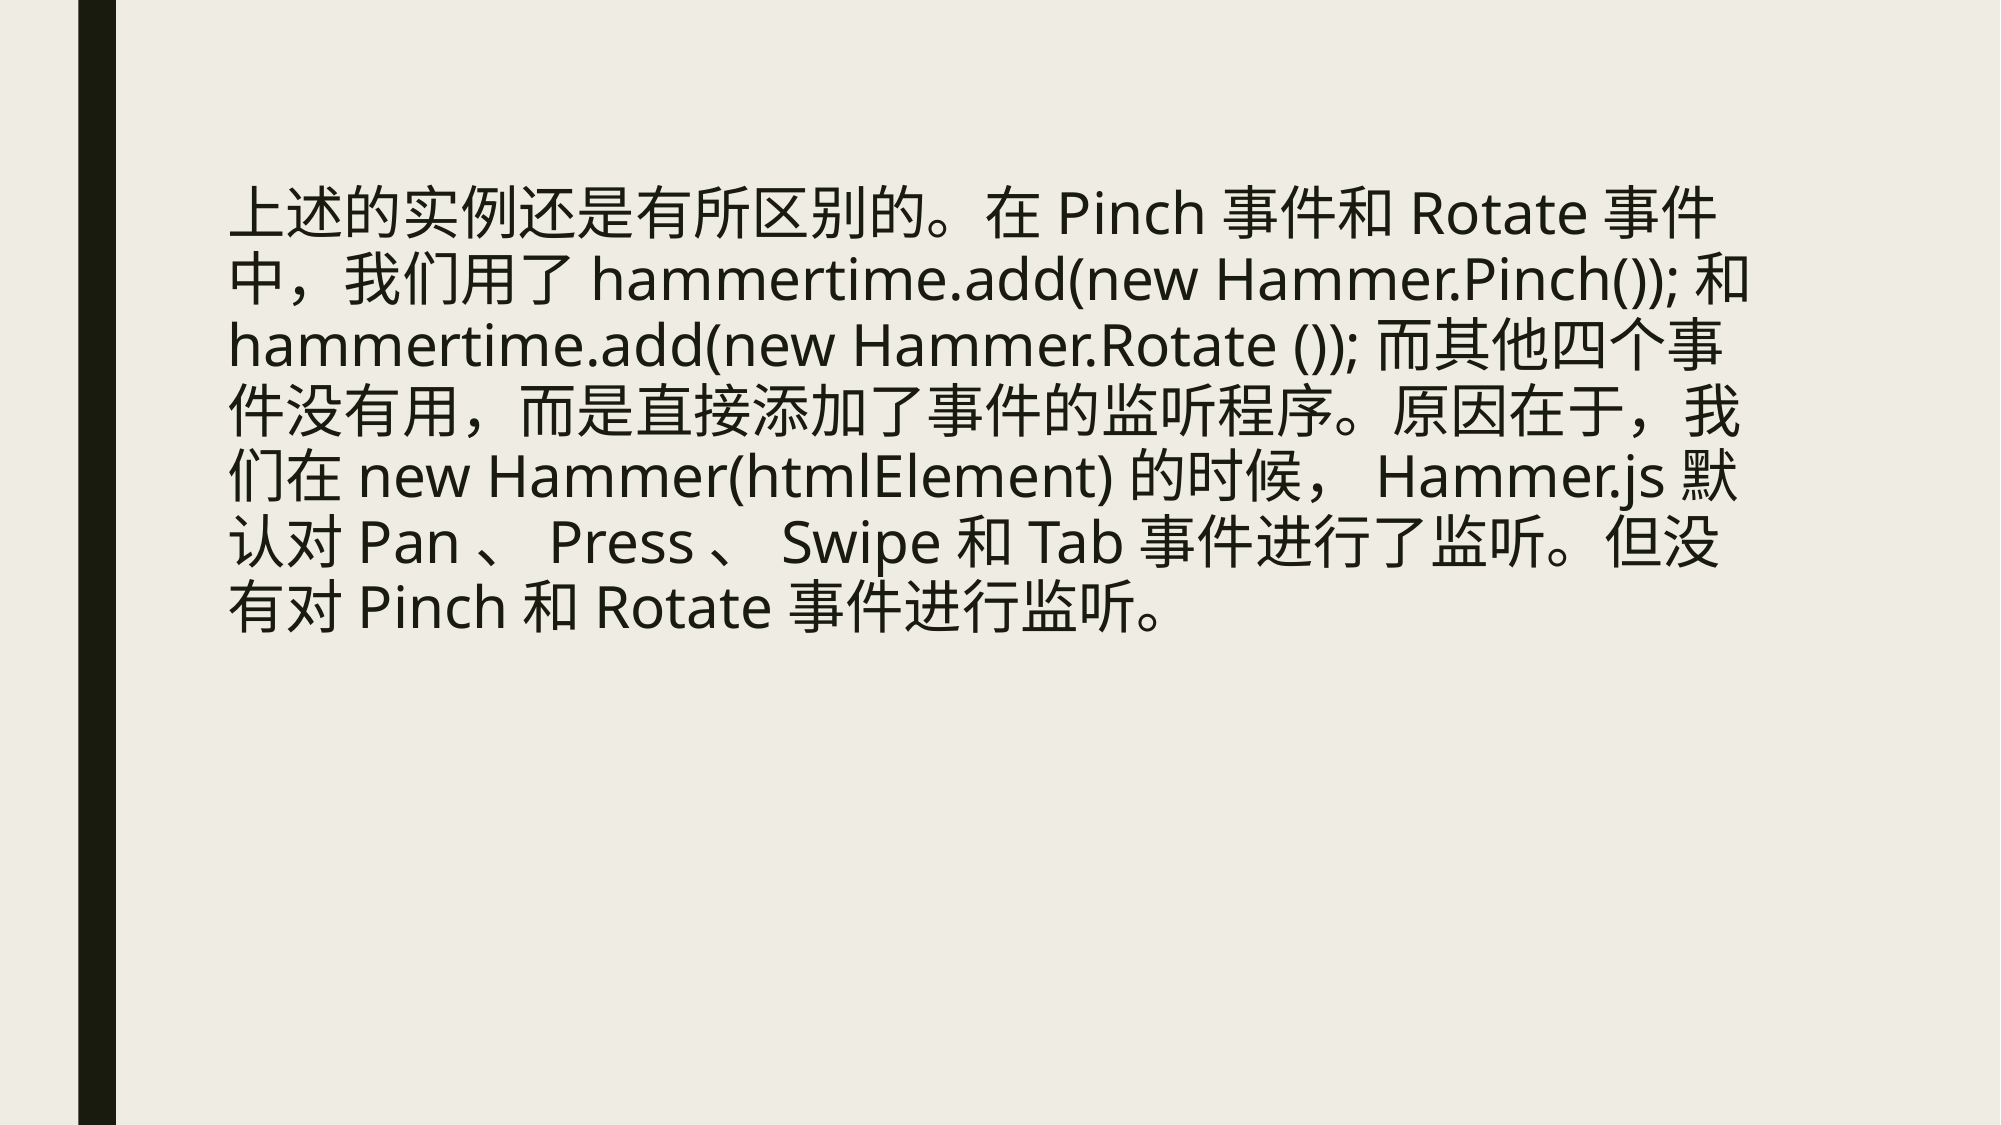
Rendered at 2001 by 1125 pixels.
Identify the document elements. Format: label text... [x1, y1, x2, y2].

list 上述的实例还是有所区别的。在Pinch事件和Rotate事件中，我们用了hammertime.add(new Hammer.Pinch());和hammertime.add(new Hammer.Rotate ());而其他四个事件没有用，而是直接添加了事件的监听程序。原因在于，我们在new Hammer(htmlElement)的时候，Hammer.js默认对Pan、Press、Swipe和Tab事件进行了监听。但没有对Pinch和Rotate事件进行监听。 [212, 174, 1788, 763]
